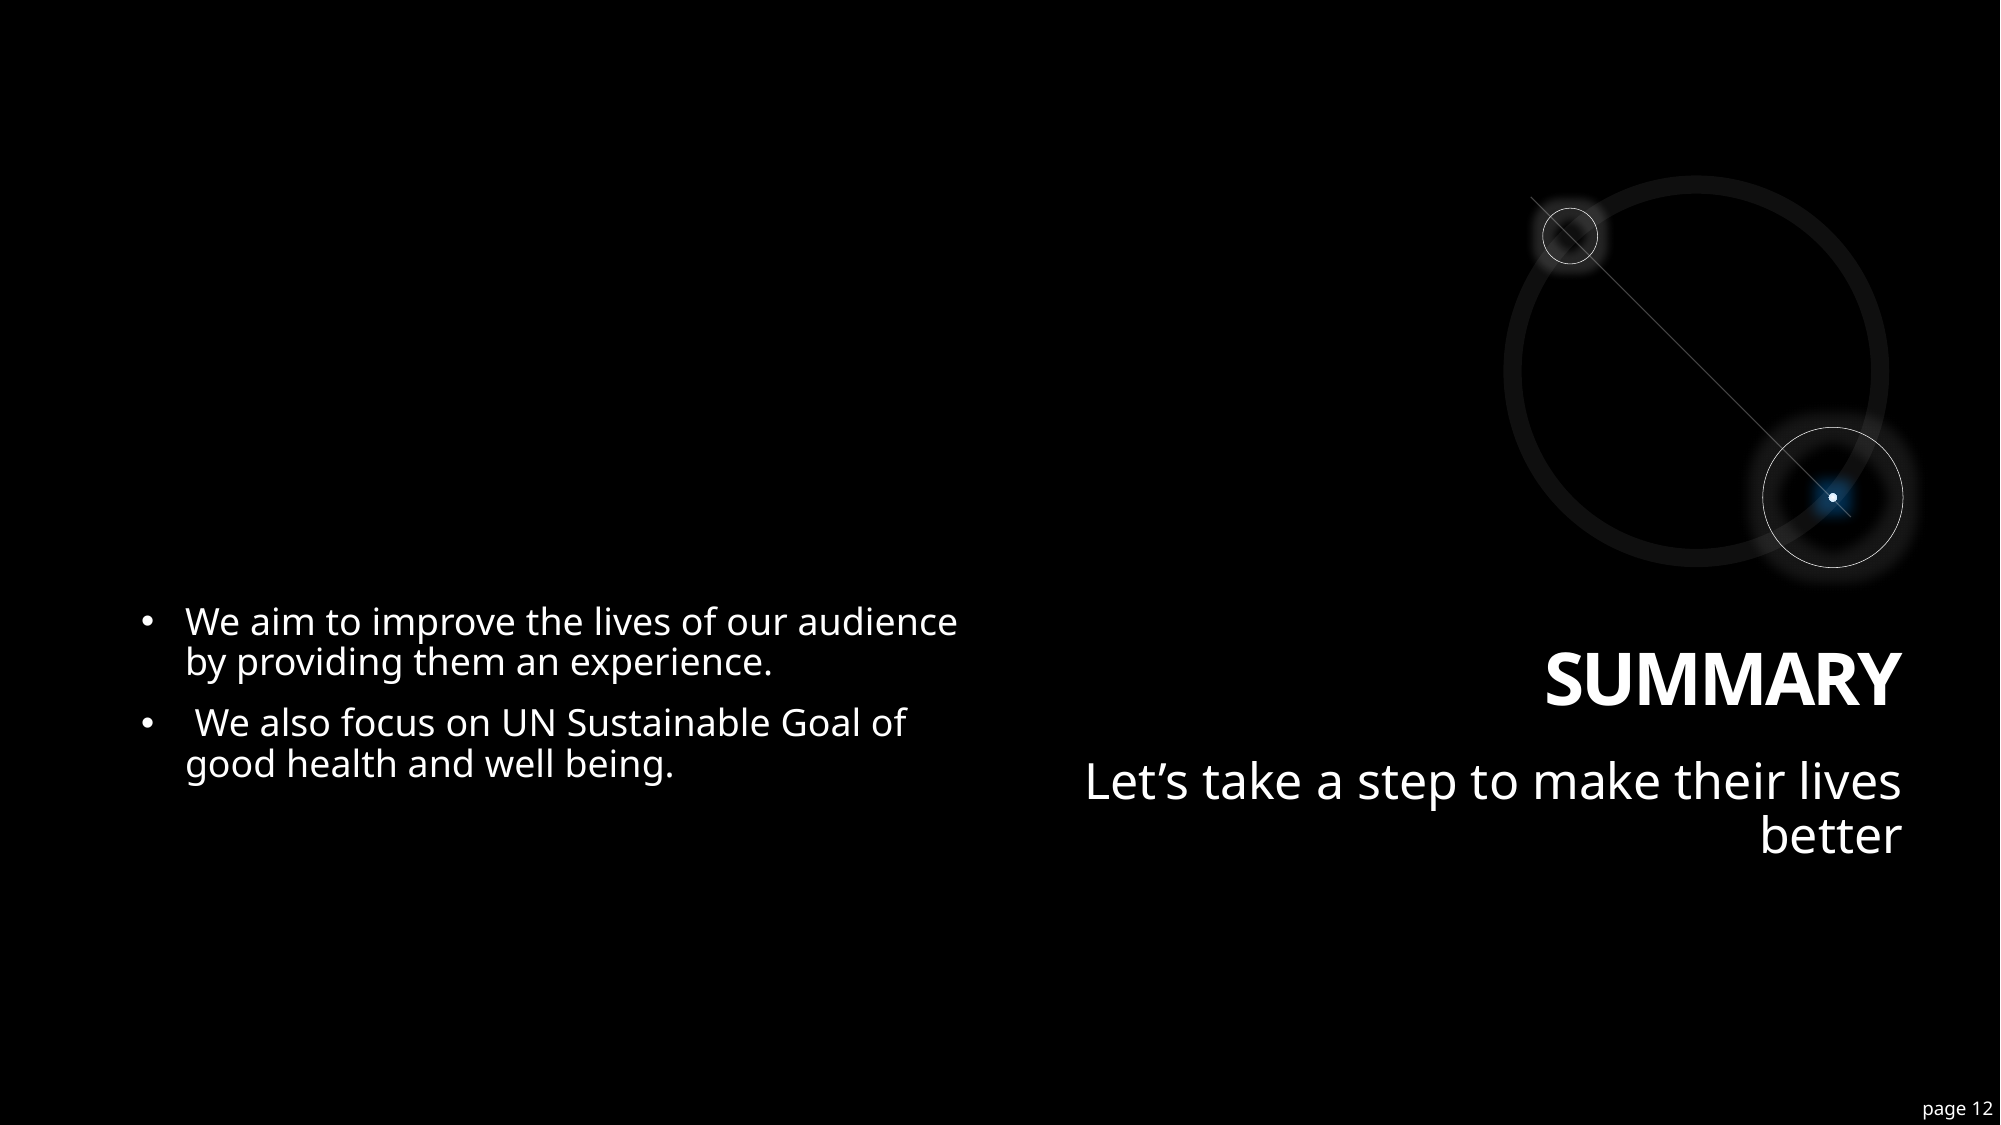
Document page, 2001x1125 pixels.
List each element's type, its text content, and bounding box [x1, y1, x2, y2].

slide_number page 12 [1903, 1096, 1994, 1123]
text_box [1512, 184, 1904, 568]
list We aim to improve the lives of our audience by providing them an experience. We also focus on UN Sustainable Goal of good health and well being. [141, 602, 966, 1051]
subtitle Let’s take a step to make their lives better [1068, 755, 1904, 1052]
title Summary [1068, 602, 1904, 721]
